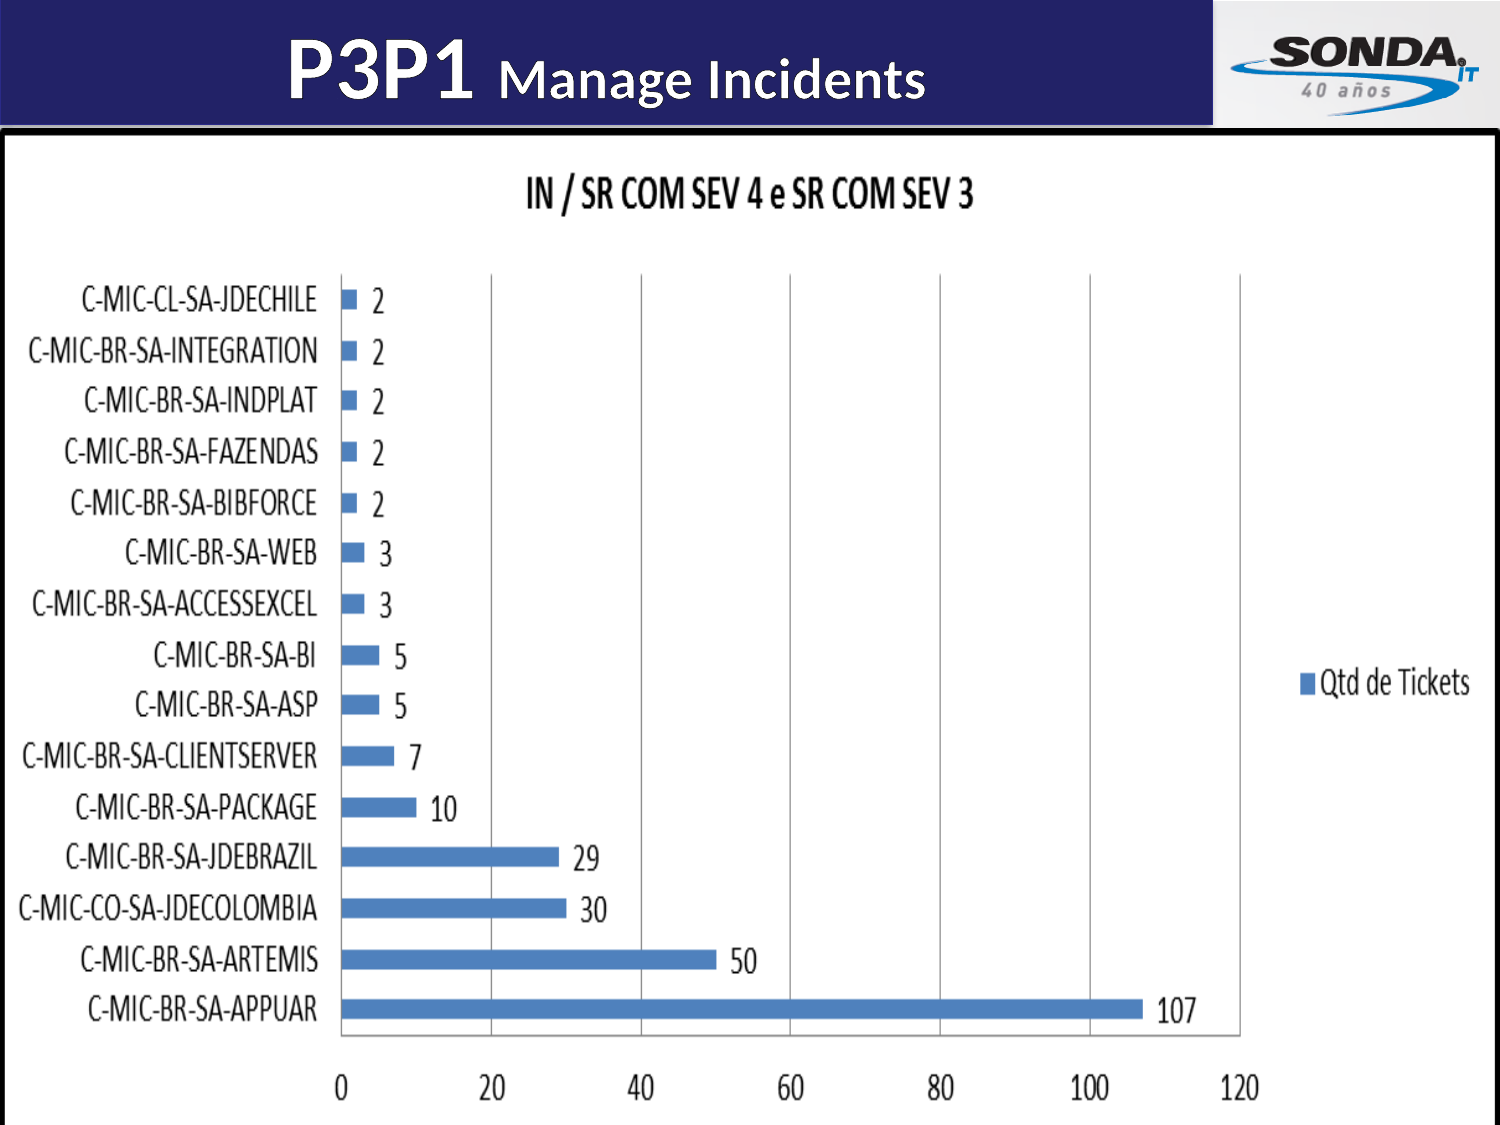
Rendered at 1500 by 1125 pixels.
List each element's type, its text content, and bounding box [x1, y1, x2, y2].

text_box P3P1 Manage Incidents [0, 0, 1213, 125]
picture [0, 1, 1500, 1125]
